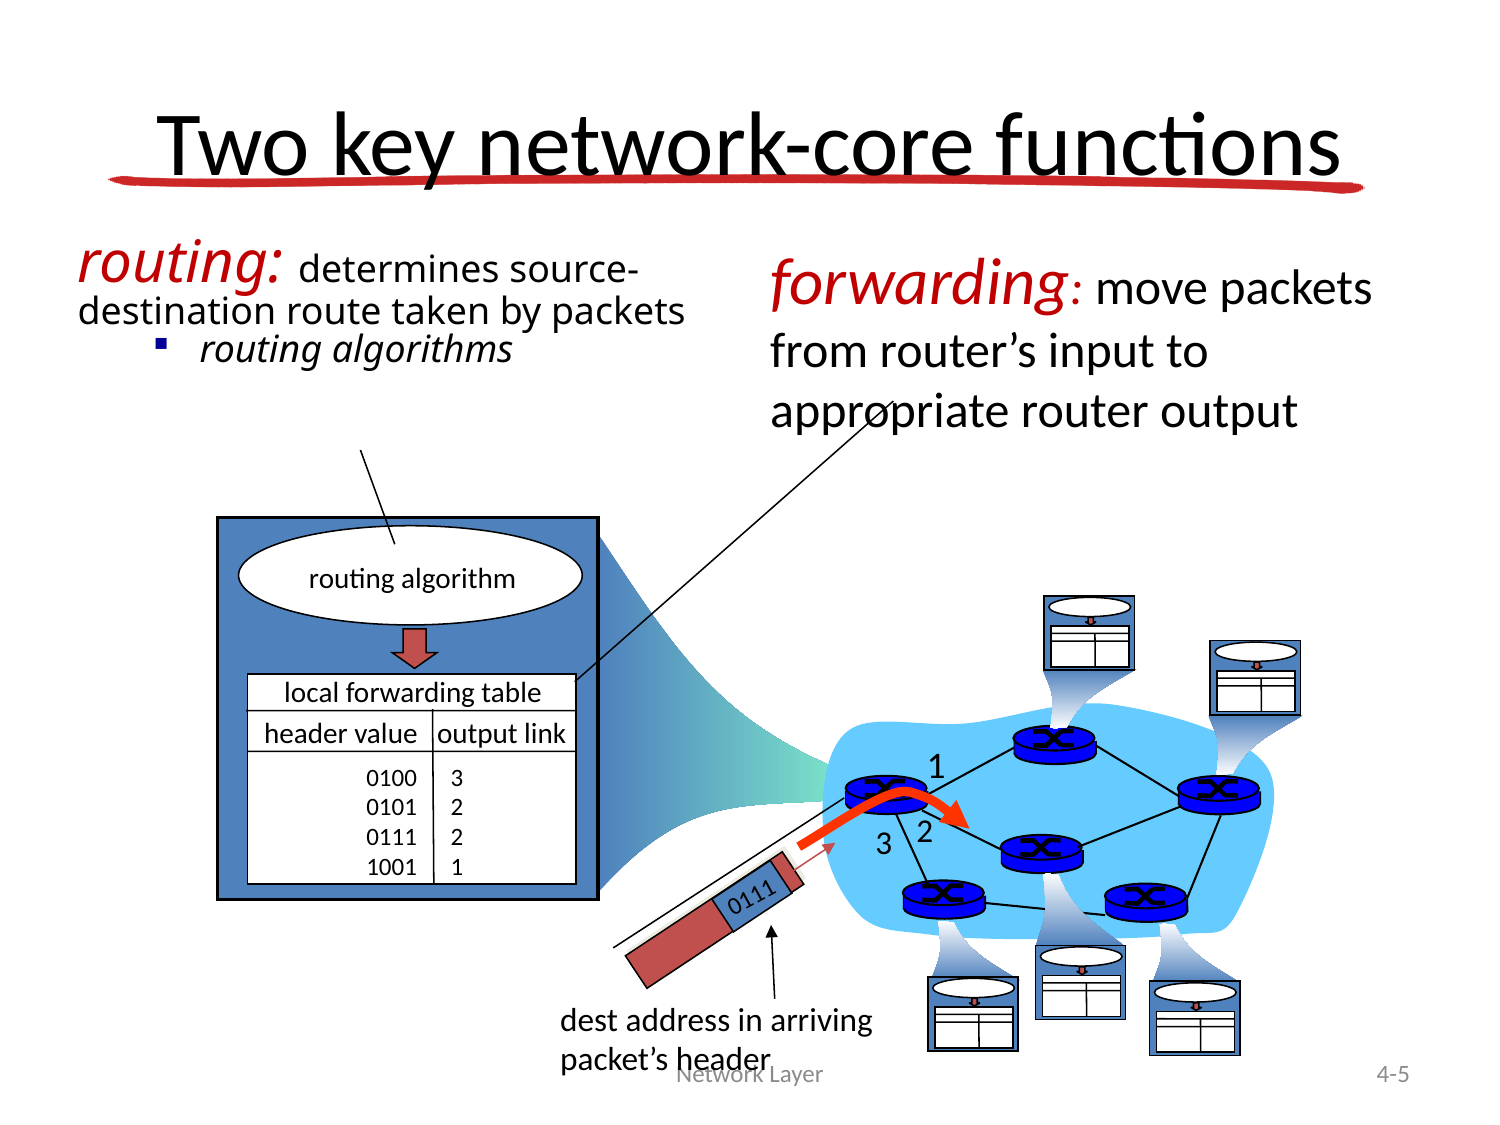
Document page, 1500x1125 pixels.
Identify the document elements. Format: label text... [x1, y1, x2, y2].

title Two key network-core functions [75, 45, 1425, 233]
footer Network Layer [512, 1042, 988, 1103]
list forwarding: move packets from router’s input to appropriate router output [755, 230, 1443, 993]
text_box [360, 449, 395, 545]
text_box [574, 400, 894, 682]
picture [103, 169, 1379, 199]
slide_number 4-5 [1074, 1042, 1425, 1103]
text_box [524, 595, 1304, 1087]
text_box routing: determines source-destination route taken by packets routing algorithms [62, 227, 751, 506]
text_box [217, 516, 569, 901]
